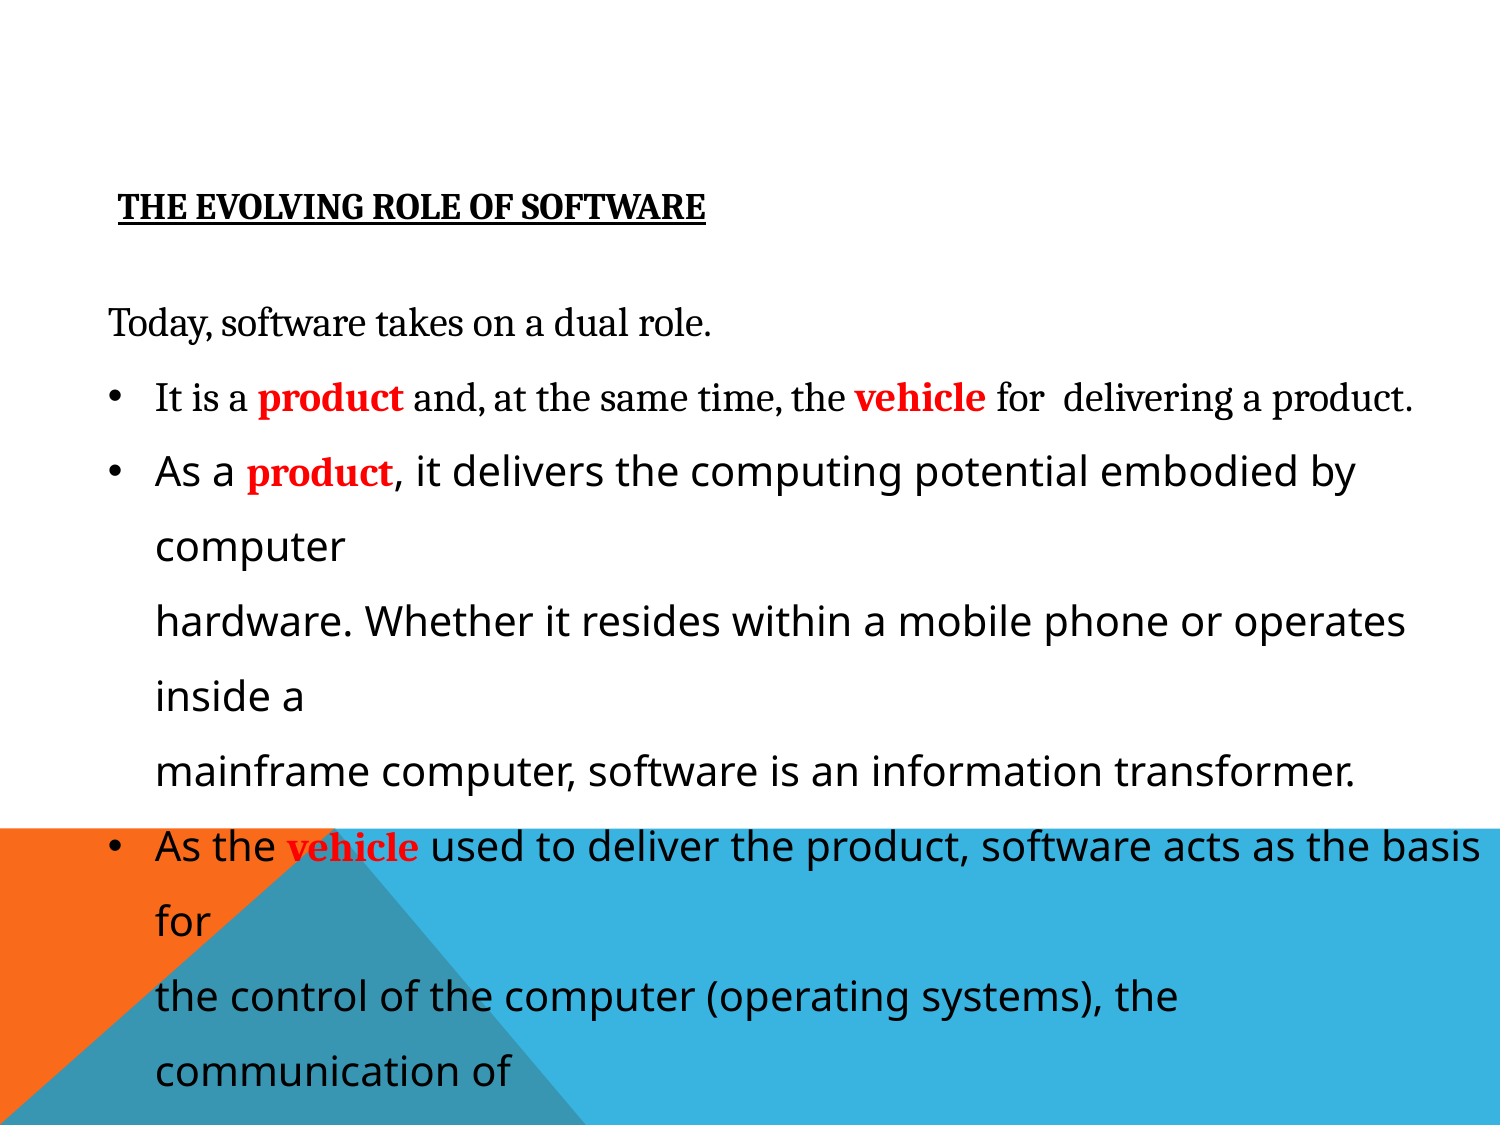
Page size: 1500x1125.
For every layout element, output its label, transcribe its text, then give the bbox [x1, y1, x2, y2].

text_box Today, software takes on a dual role. It is a product and, at the same time, the vehicle for delivering a product. As a product, it delivers the computing potential embodied by computer hardware. Whether it resides within a mobile phone or operates inside a mainframe computer, software is an information transformer. As the vehicle used to deliver the product, software acts as the basis for the control of the computer (operating systems), the communication of information (networks), and the creation and control other programs (software tools and environments). [93, 262, 1500, 1125]
text_box THE EVOLVING ROLE OF SOFTWARE [100, 174, 721, 235]
